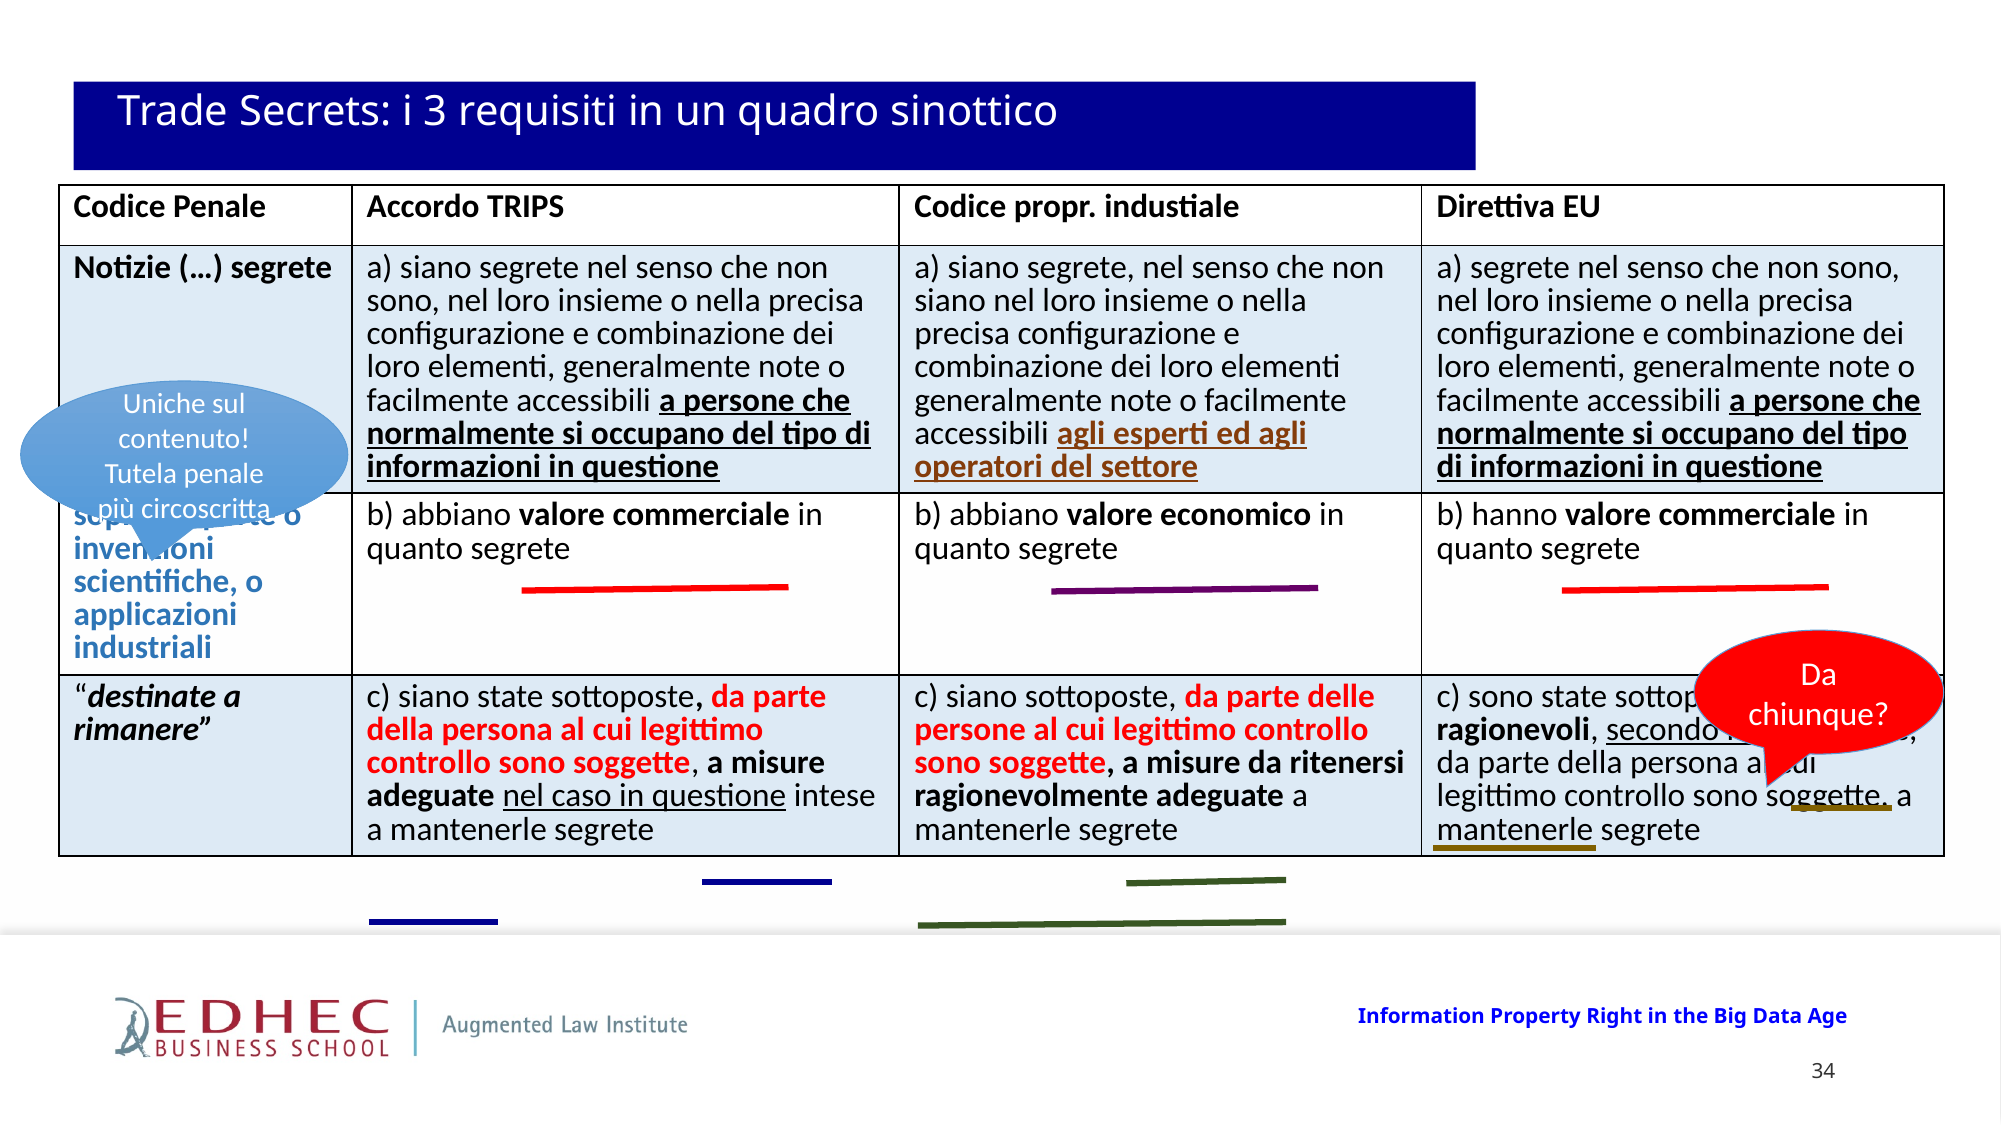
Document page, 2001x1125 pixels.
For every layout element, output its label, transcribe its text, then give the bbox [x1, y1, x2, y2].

text_box 34 [1433, 1050, 1850, 1100]
table_header Direttiva EU [1422, 186, 1943, 245]
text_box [917, 922, 1287, 926]
table_cell a) segrete nel senso che non sono, nel loro insieme o nella precisa configurazione e combinazione dei loro elementi, generalmente note o facilmente accessibili a persone che normalmente si occupano del tipo di informazioni in questione [1422, 246, 1943, 492]
table_cell Notizie (…) segrete [60, 246, 351, 492]
table_cell c) siano state sottoposte, da parte della persona al cui legittimo controllo sono soggette, a misure adeguate nel caso in questione intese a mantenerle segrete [353, 676, 898, 855]
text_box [1126, 879, 1287, 884]
table_cell b) abbiano valore economico in quanto segrete [900, 494, 1421, 674]
table_header Codice propr. industiale [900, 186, 1421, 245]
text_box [1051, 587, 1319, 592]
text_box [1561, 587, 1829, 591]
picture [0, 935, 2001, 1125]
text_box [109, 857, 1854, 948]
footer Information Property Right in the Big Data Age [1184, 986, 1863, 1044]
table_cell a) siano segrete nel senso che non sono, nel loro insieme o nella precisa configurazione e combinazione dei loro elementi, generalmente note o facilmente accessibili a persone che normalmente si occupano del tipo di informazioni in questione [353, 246, 898, 492]
table_header Codice Penale [60, 186, 351, 245]
table_cell c) sono state sottoposte a misure ragionevoli, secondo le circostanze, da parte della persona al cui legittimo controllo sono soggette, a mantenerle segrete [1422, 676, 1943, 855]
text_box Trade Secrets: i 3 requisiti in un quadro sinottico [73, 81, 1476, 171]
table_cell a) siano segrete, nel senso che non siano nel loro insieme o nella precisa configurazione e combinazione dei loro elementi generalmente note o facilmente accessibili agli esperti ed agli operatori del settore [900, 246, 1421, 492]
text_box Da chiunque? [1693, 629, 1945, 788]
table_cell b) abbiano valore commerciale in quanto segrete [353, 494, 898, 674]
text_box Uniche sul contenuto! Tutela penale più circoscritta [20, 380, 349, 562]
table_cell “destinate a rimanere” [60, 676, 351, 855]
table_cell sopra scoperte o invenzioni scientifiche, o applicazioni industriali [60, 494, 351, 674]
table_cell b) hanno valore commerciale in quanto segrete [1422, 494, 1943, 674]
table_cell c) siano sottoposte, da parte delle persone al cui legittimo controllo sono soggette, a misure da ritenersi ragionevolmente adeguate a mantenerle segrete [900, 676, 1421, 855]
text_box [521, 587, 789, 591]
table_header Accordo TRIPS [353, 186, 898, 245]
